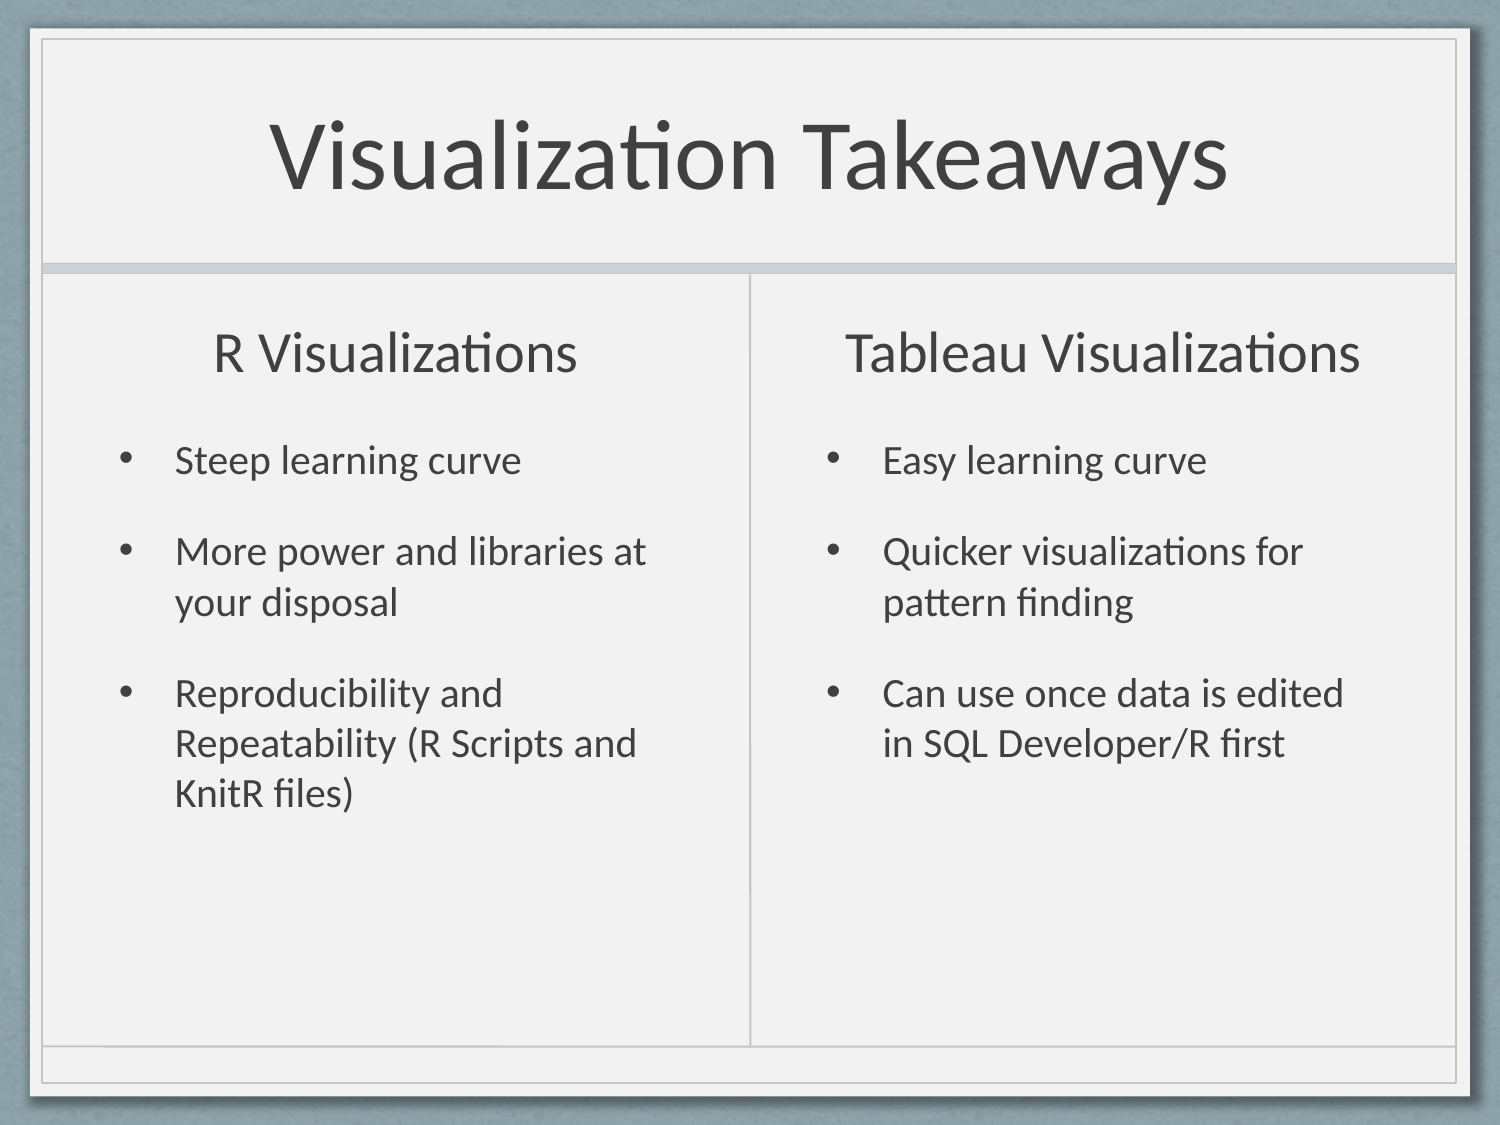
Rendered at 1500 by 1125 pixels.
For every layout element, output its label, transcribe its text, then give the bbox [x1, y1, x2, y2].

list R Visualizations [103, 280, 689, 417]
list Easy learning curve Quicker visualizations for pattern finding Can use once data is edited in SQL Developer/R first [811, 425, 1397, 997]
list Tableau Visualizations [811, 280, 1397, 417]
list Steep learning curve More power and libraries at your disposal Reproducibility and Repeatability (R Scripts and KnitR files) [103, 425, 689, 997]
title Visualization Takeaways [147, 40, 1353, 260]
